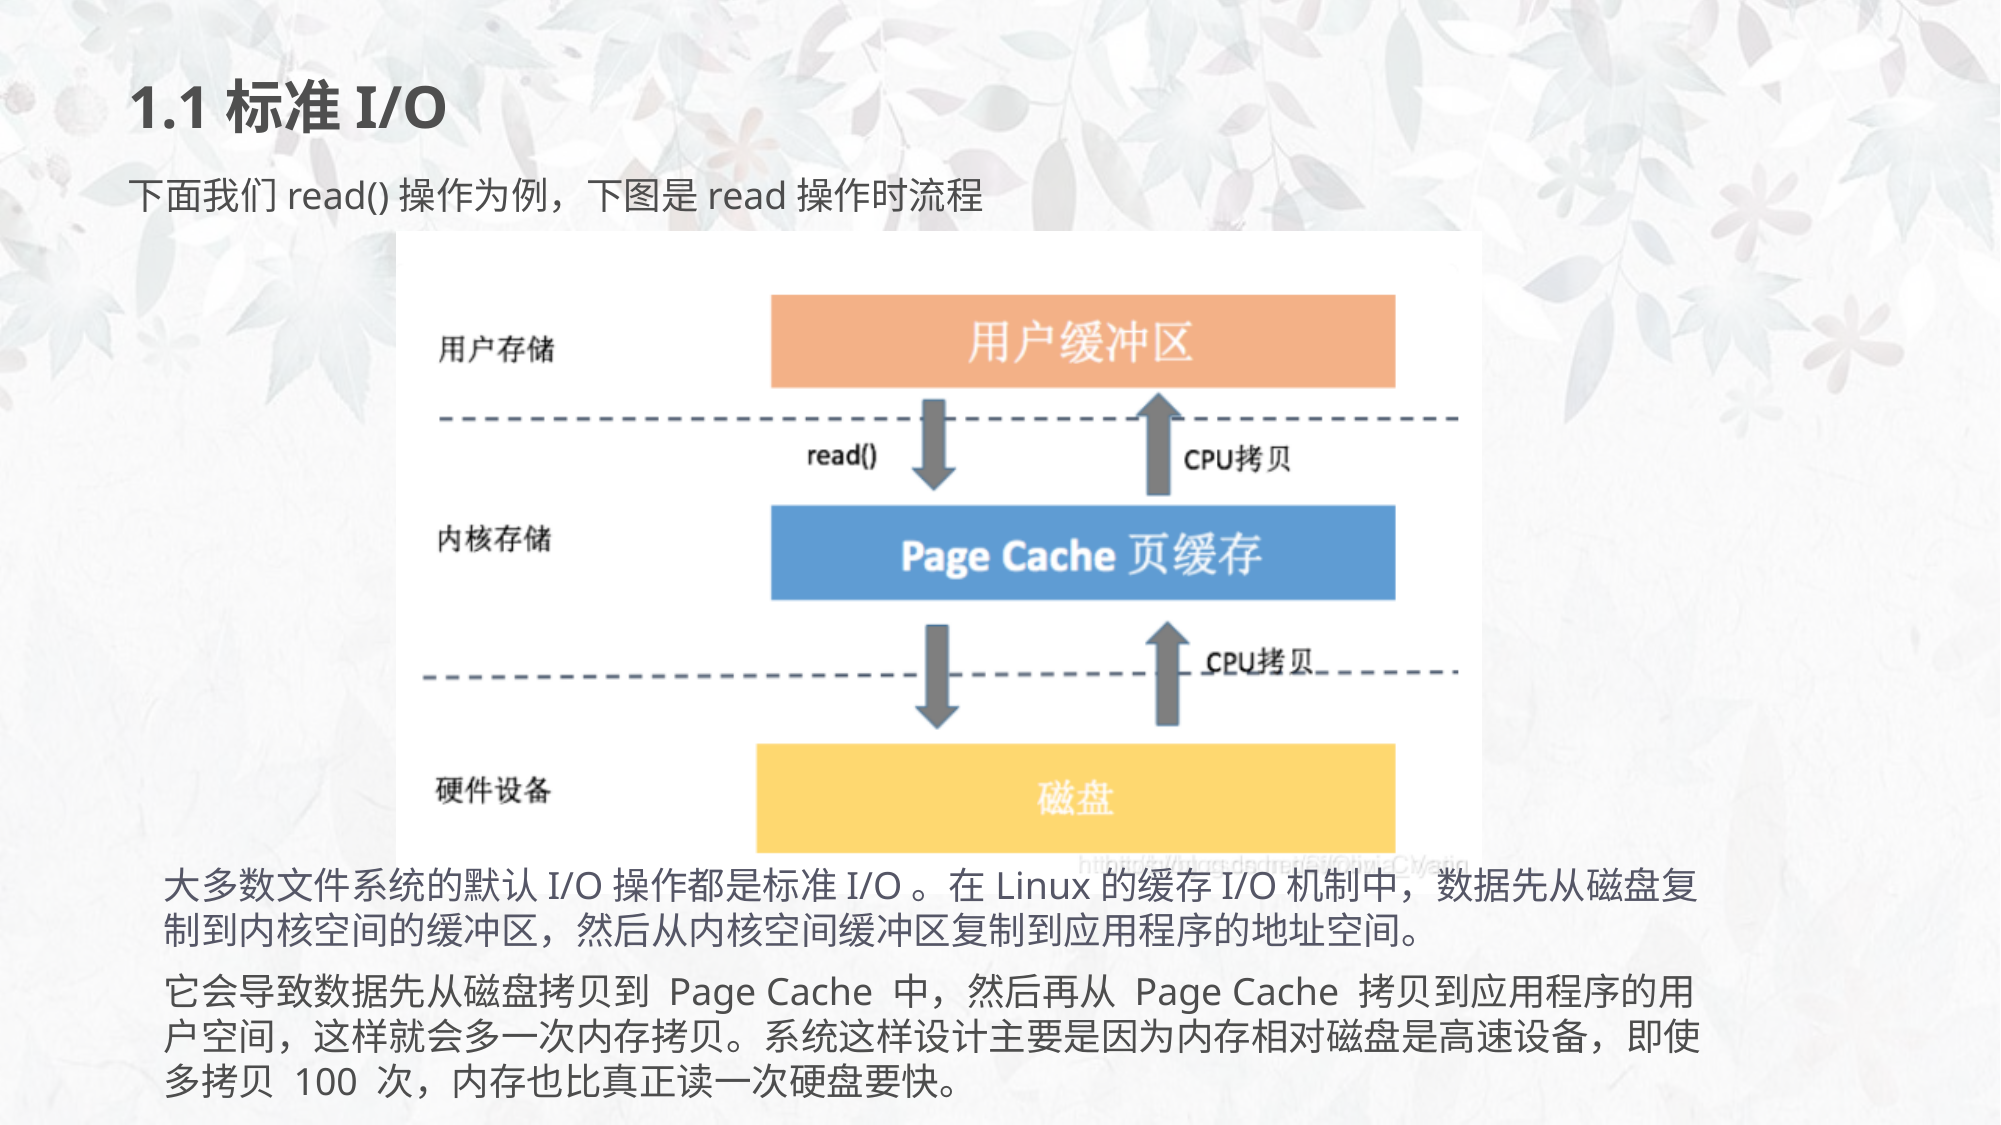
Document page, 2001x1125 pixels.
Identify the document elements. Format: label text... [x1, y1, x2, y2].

text_box 1.1标准I/O [113, 62, 1113, 148]
text_box 大多数文件系统的默认I/O操作都是标准I/O。在Linux的缓存I/O机制中，数据先从磁盘复制到内核空间的缓冲区，然后从内核空间缓冲区复制到应用程序的地址空间。 [148, 854, 1730, 960]
picture [396, 231, 1482, 894]
text_box 它会导致数据先从磁盘拷贝到 Page Cache 中，然后再从 Page Cache 拷贝到应用程序的用户空间，这样就会多一次内存拷贝。系统这样设计主要是因为内存相对磁盘是高速设备，即使多拷贝 100 次，内存也比真正读一次硬盘要快。 [148, 960, 1730, 1111]
text_box 下面我们read()操作为例，下图是read操作时流程 [113, 164, 1062, 225]
